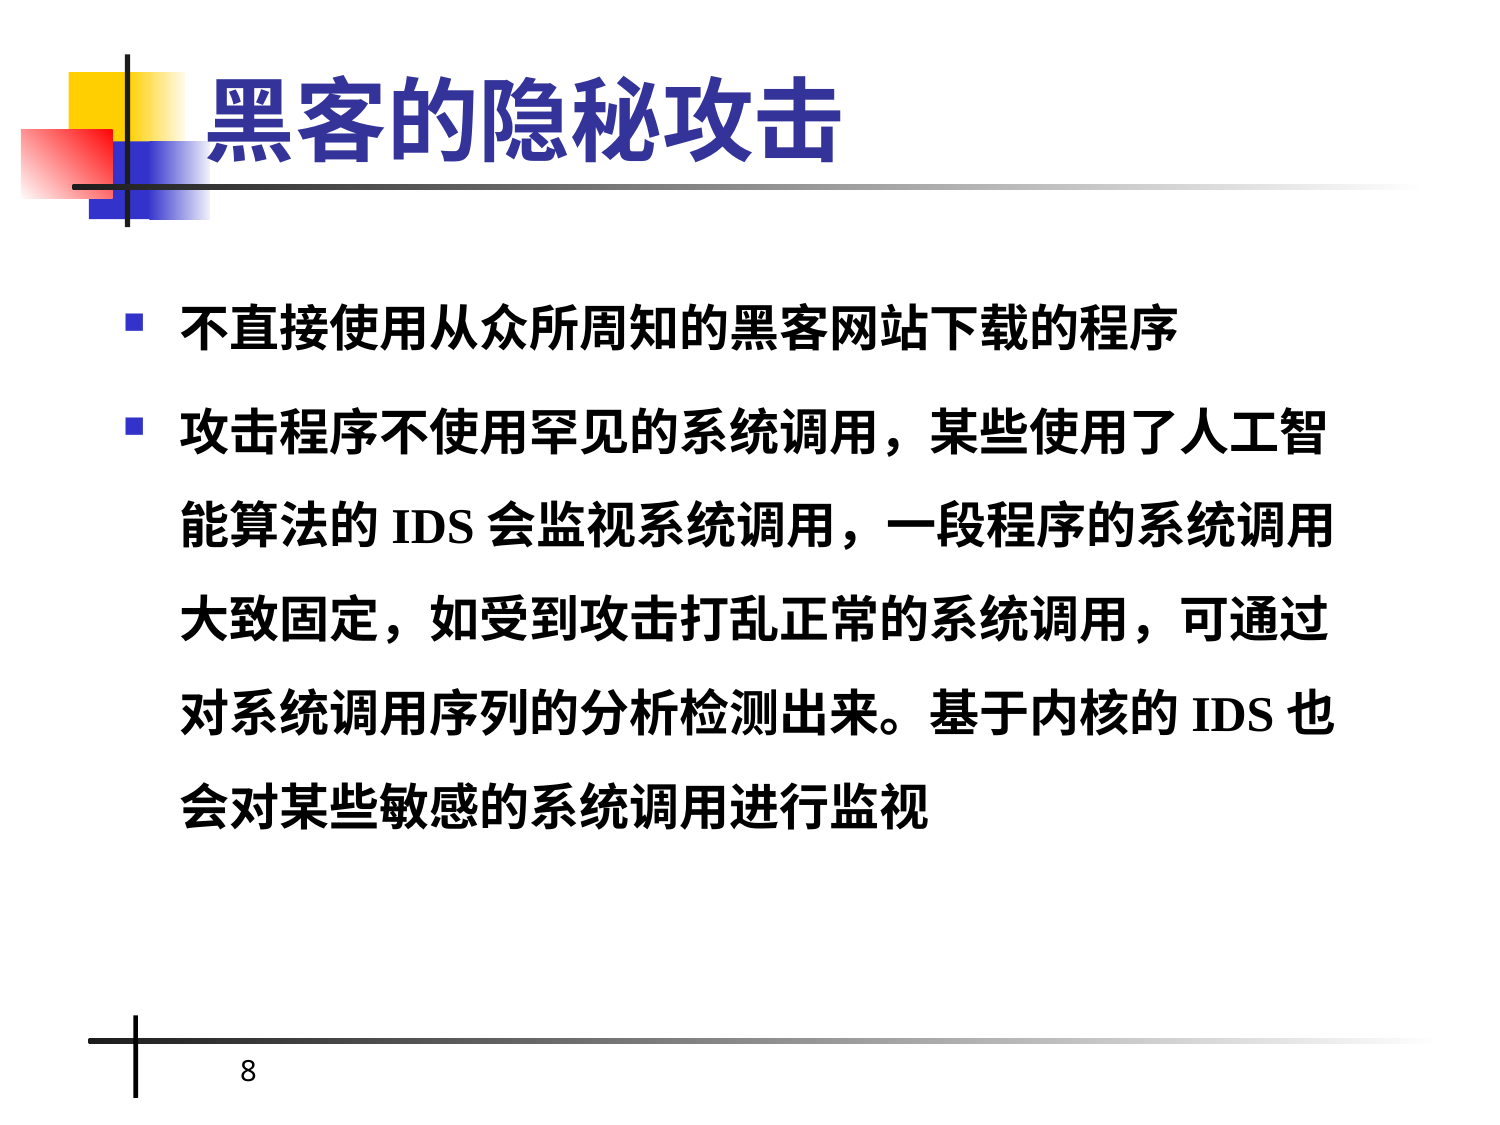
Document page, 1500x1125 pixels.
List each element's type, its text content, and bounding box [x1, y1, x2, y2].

slide_number 8 [224, 1024, 538, 1101]
list 不直接使用从众所周知的黑客网站下载的程序 攻击程序不使用罕见的系统调用，某些使用了人工智能算法的IDS会监视系统调用，一段程序的系统调用大致固定，如受到攻击打乱正常的系统调用，可通过对系统调用序列的分析检测出来。基于内核的IDS也会对某些敏感的系统调用进行监视 [107, 254, 1384, 931]
title 黑客的隐秘攻击 [188, 23, 1468, 181]
